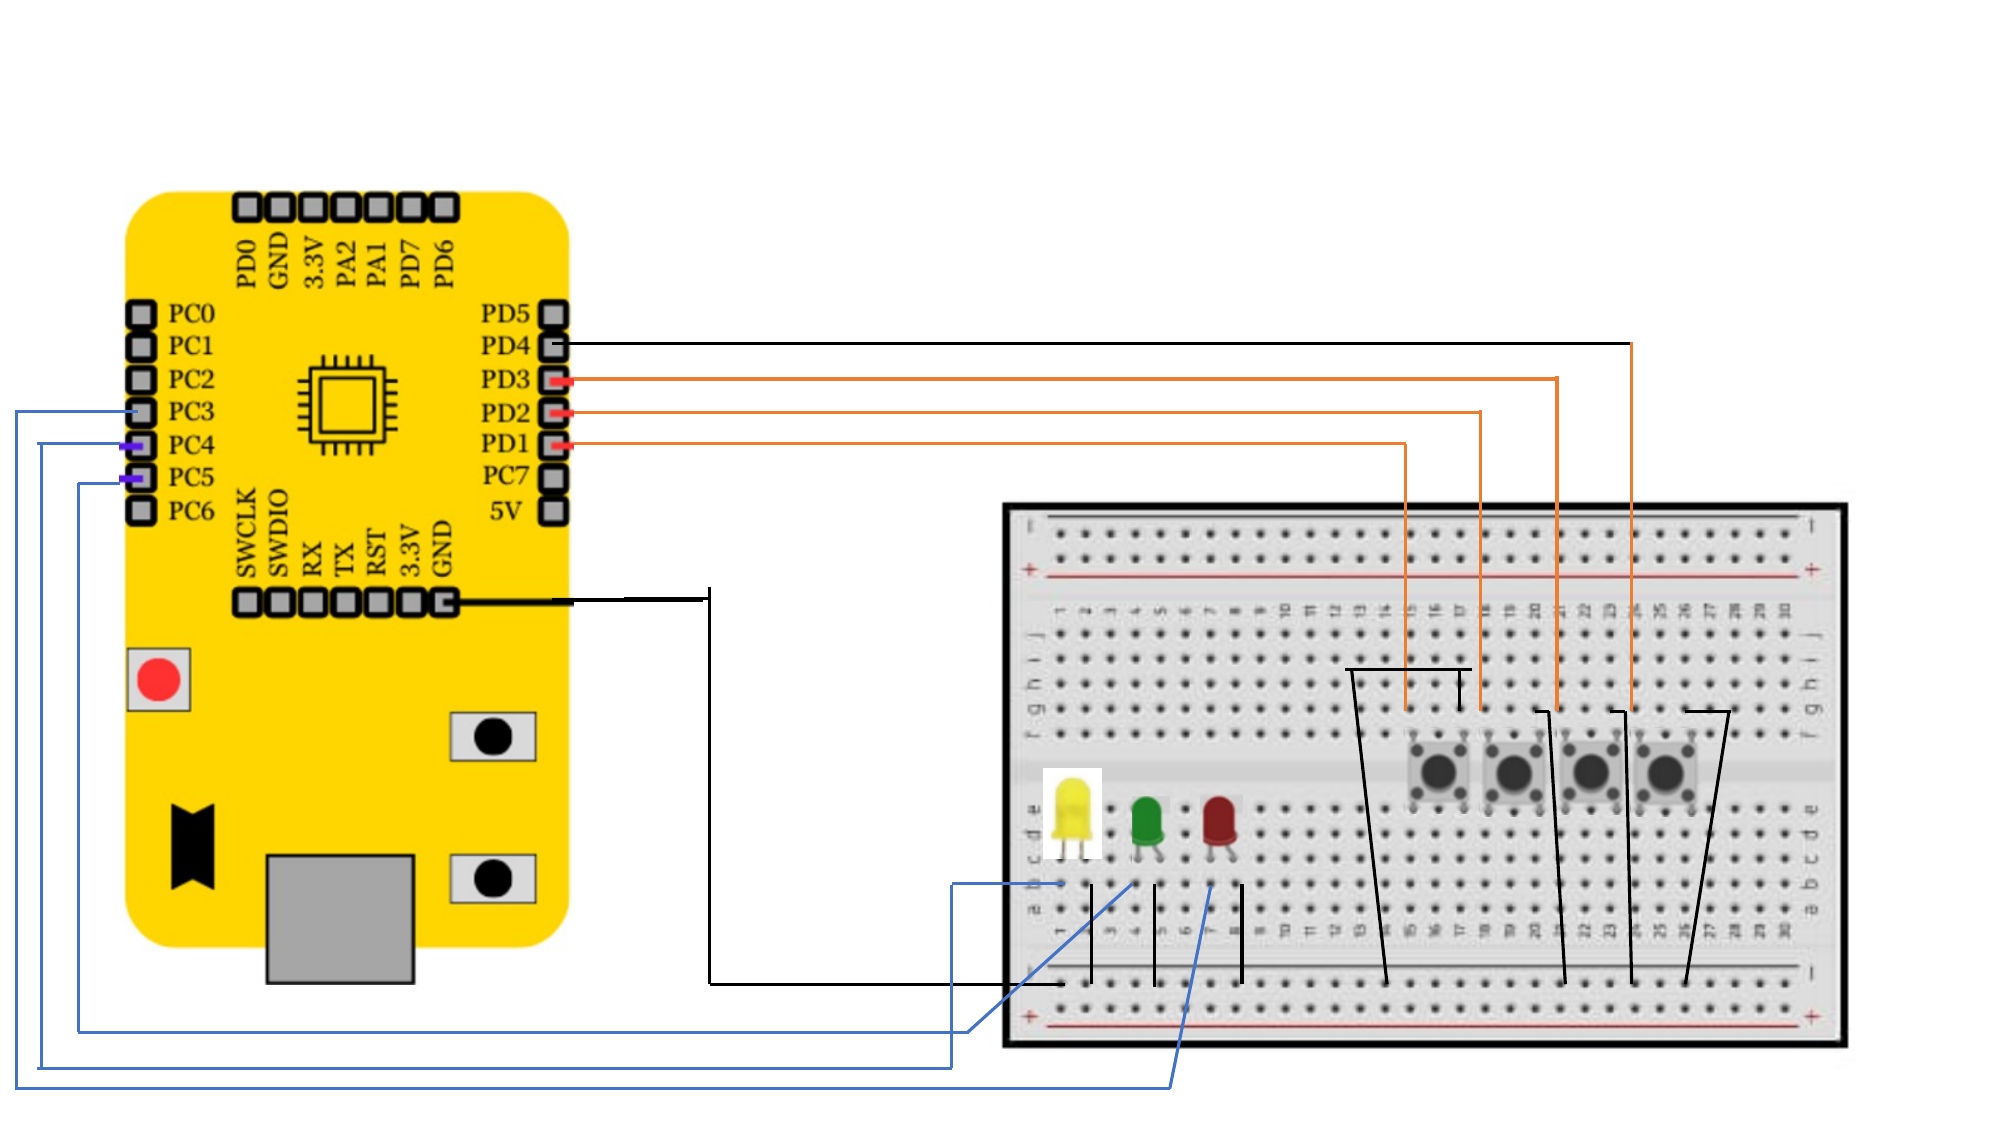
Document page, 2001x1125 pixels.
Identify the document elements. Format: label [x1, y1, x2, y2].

text_box [1169, 885, 1211, 1089]
picture [119, 189, 574, 985]
picture [988, 483, 1864, 1069]
text_box [967, 883, 1133, 1033]
text_box [1548, 711, 1566, 985]
text_box [1685, 711, 1729, 985]
text_box [1625, 711, 1632, 985]
text_box [1351, 669, 1388, 985]
